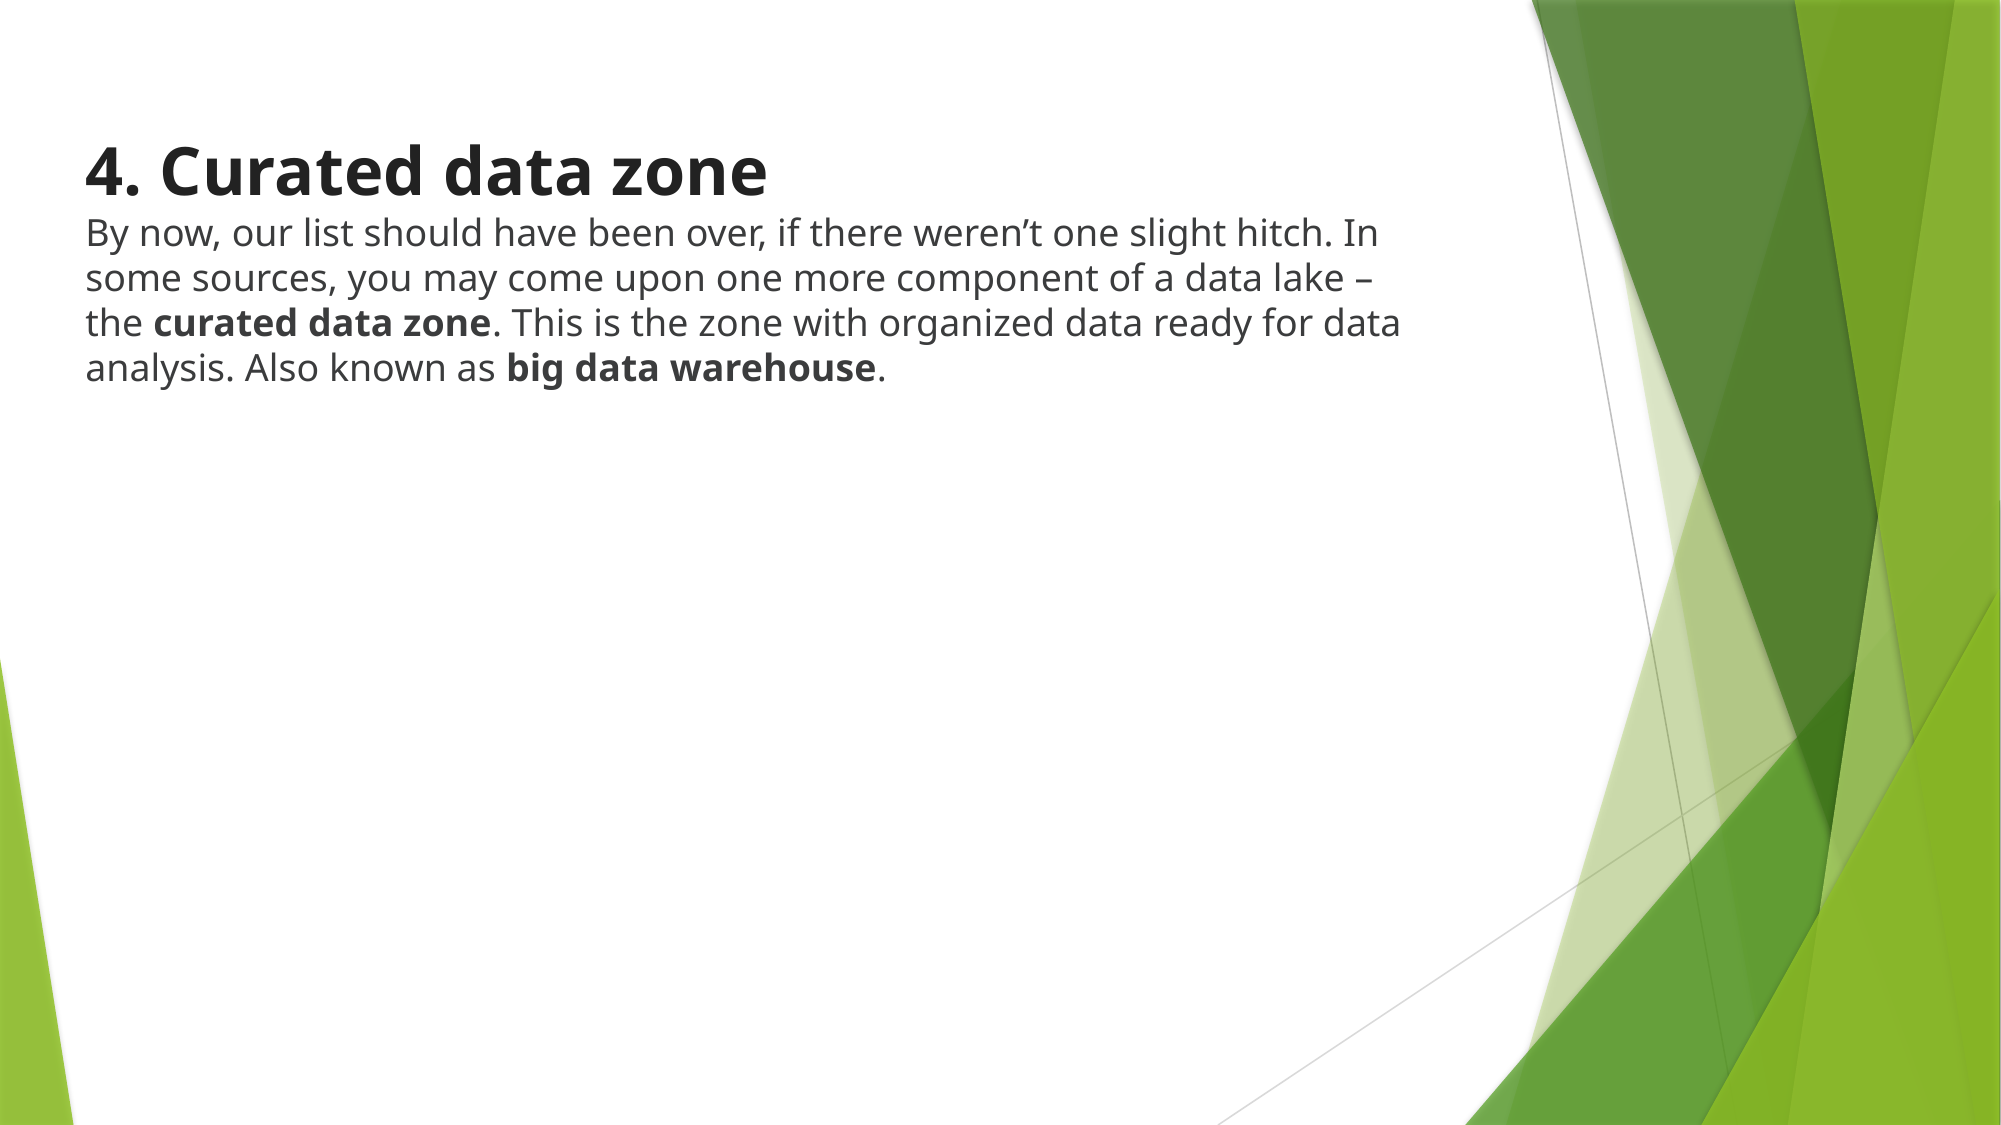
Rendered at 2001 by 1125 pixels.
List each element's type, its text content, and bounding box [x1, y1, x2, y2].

list 4. Curated data zone By now, our list should have been over, if there weren’t one slight hitch. In some sources, you may come upon one more component of a data lake – the curated data zone. This is the zone with organized data ready for data analysis. Also known as big data warehouse. [70, 121, 1481, 759]
